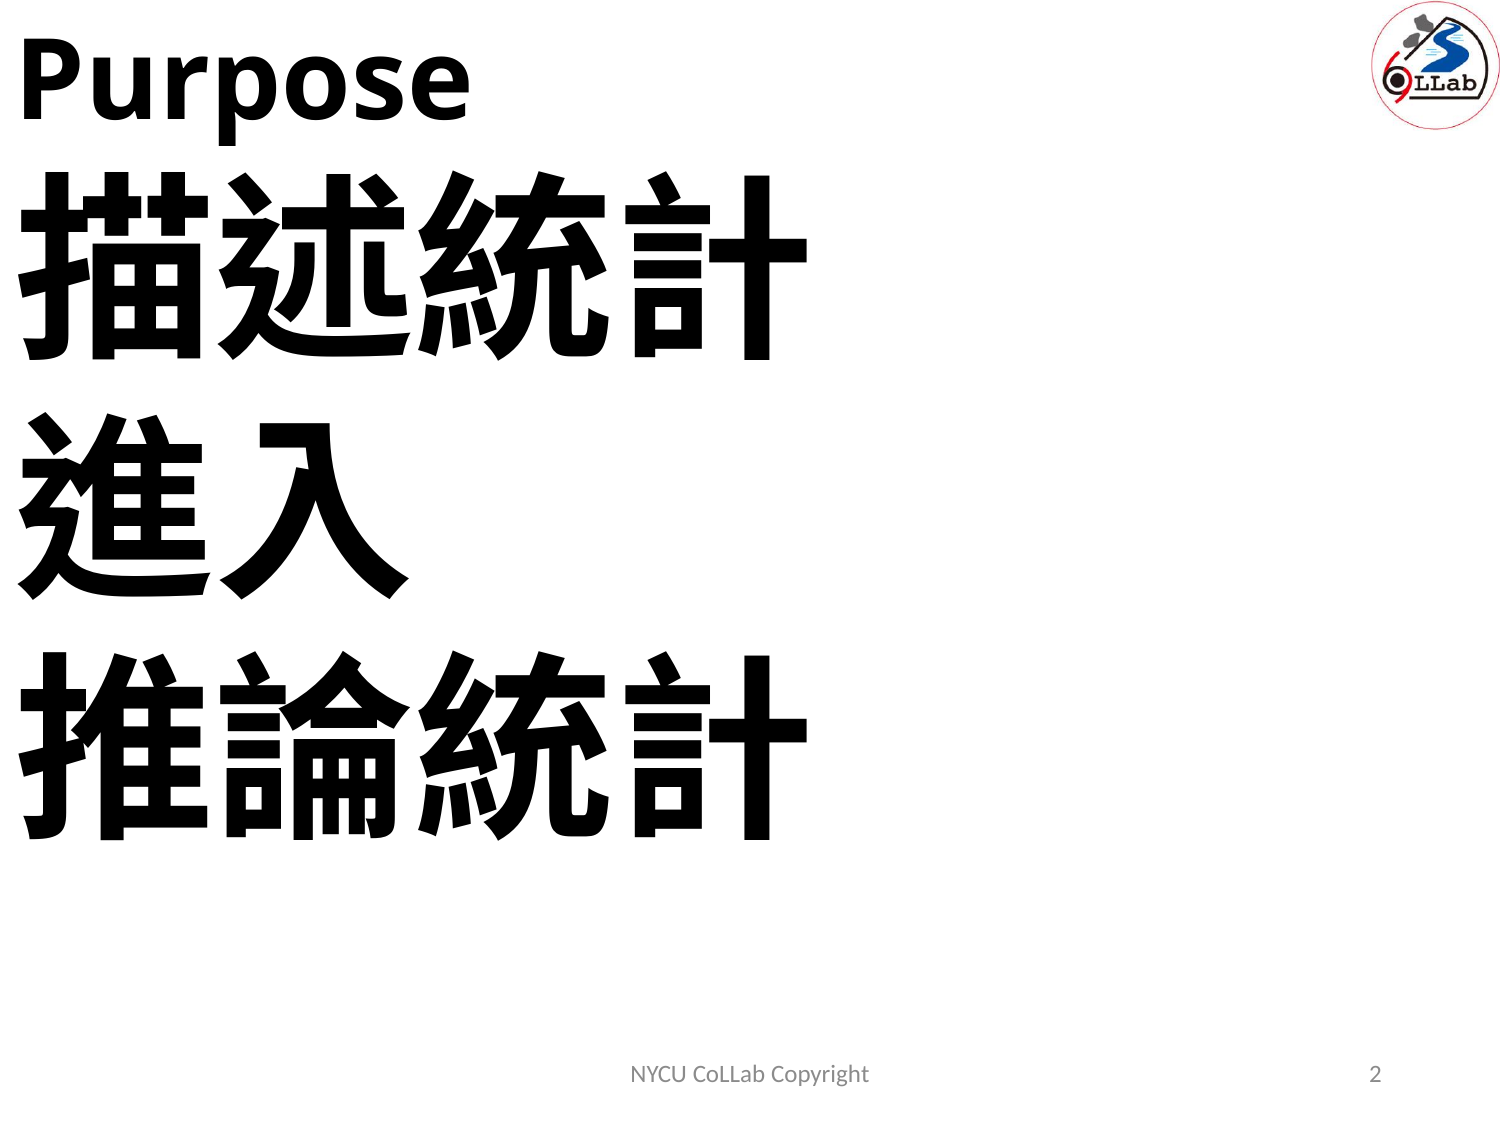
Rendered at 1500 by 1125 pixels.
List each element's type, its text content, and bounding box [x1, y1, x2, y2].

text_box Purpose 描述統計 進入 推論統計 [0, 0, 1500, 1125]
picture [1370, 0, 1500, 131]
